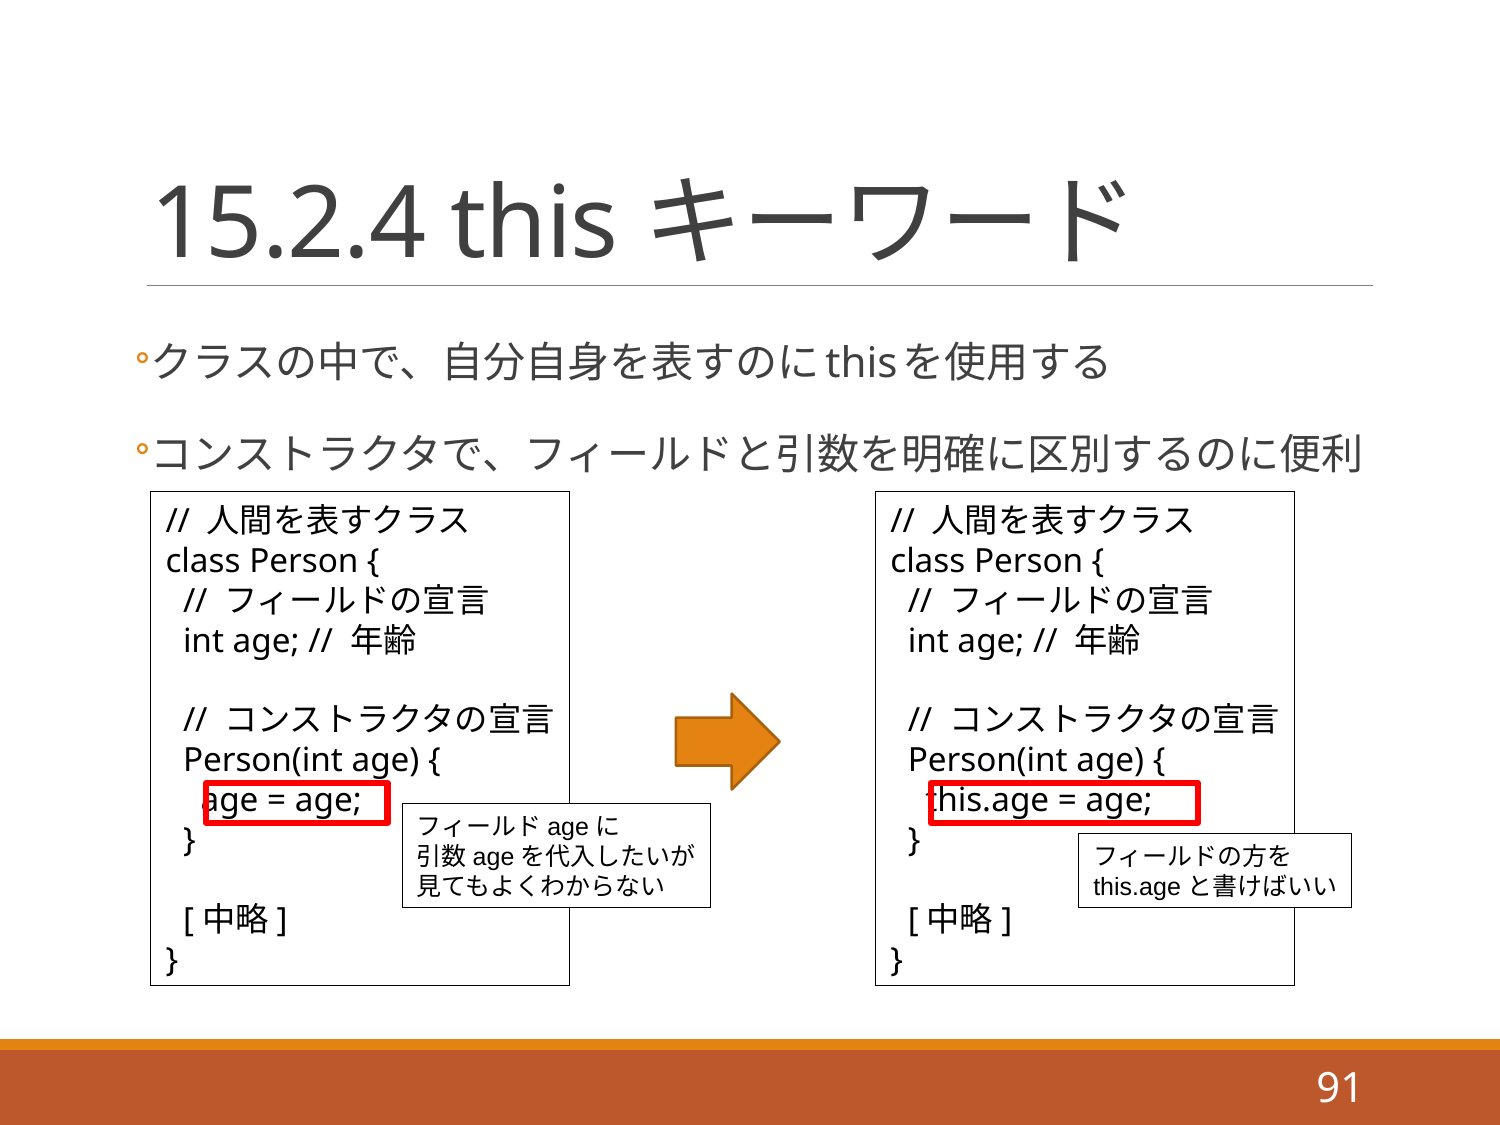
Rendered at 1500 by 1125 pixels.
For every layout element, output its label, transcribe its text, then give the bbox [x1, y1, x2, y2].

text_box フィールドの方を this.ageと書けばいい [1078, 833, 1352, 908]
text_box // 人間を表すクラス class Person { // フィールドの宣言 int age; // 年齢 // コンストラクタの宣言 Person(int age) { this.age = age; } [中略] } [875, 491, 1295, 986]
text_box // 人間を表すクラス class Person { // フィールドの宣言 int age; // 年齢 // コンストラクタの宣言 Person(int age) { age = age; } [中略] } [150, 491, 570, 986]
text_box [205, 782, 389, 824]
list クラスの中で、自分自身を表すのにthisを使用する コンストラクタで、フィールドと引数を明確に区別するのに便利 [135, 302, 1373, 492]
title 15.2.4 thisキーワード [135, 47, 1373, 285]
text_box [930, 782, 1199, 824]
slide_number 91 [1218, 1059, 1380, 1120]
text_box フィールドageに 引数ageを代入したいが 見てもよくわからない [402, 803, 711, 908]
text_box [674, 692, 781, 791]
